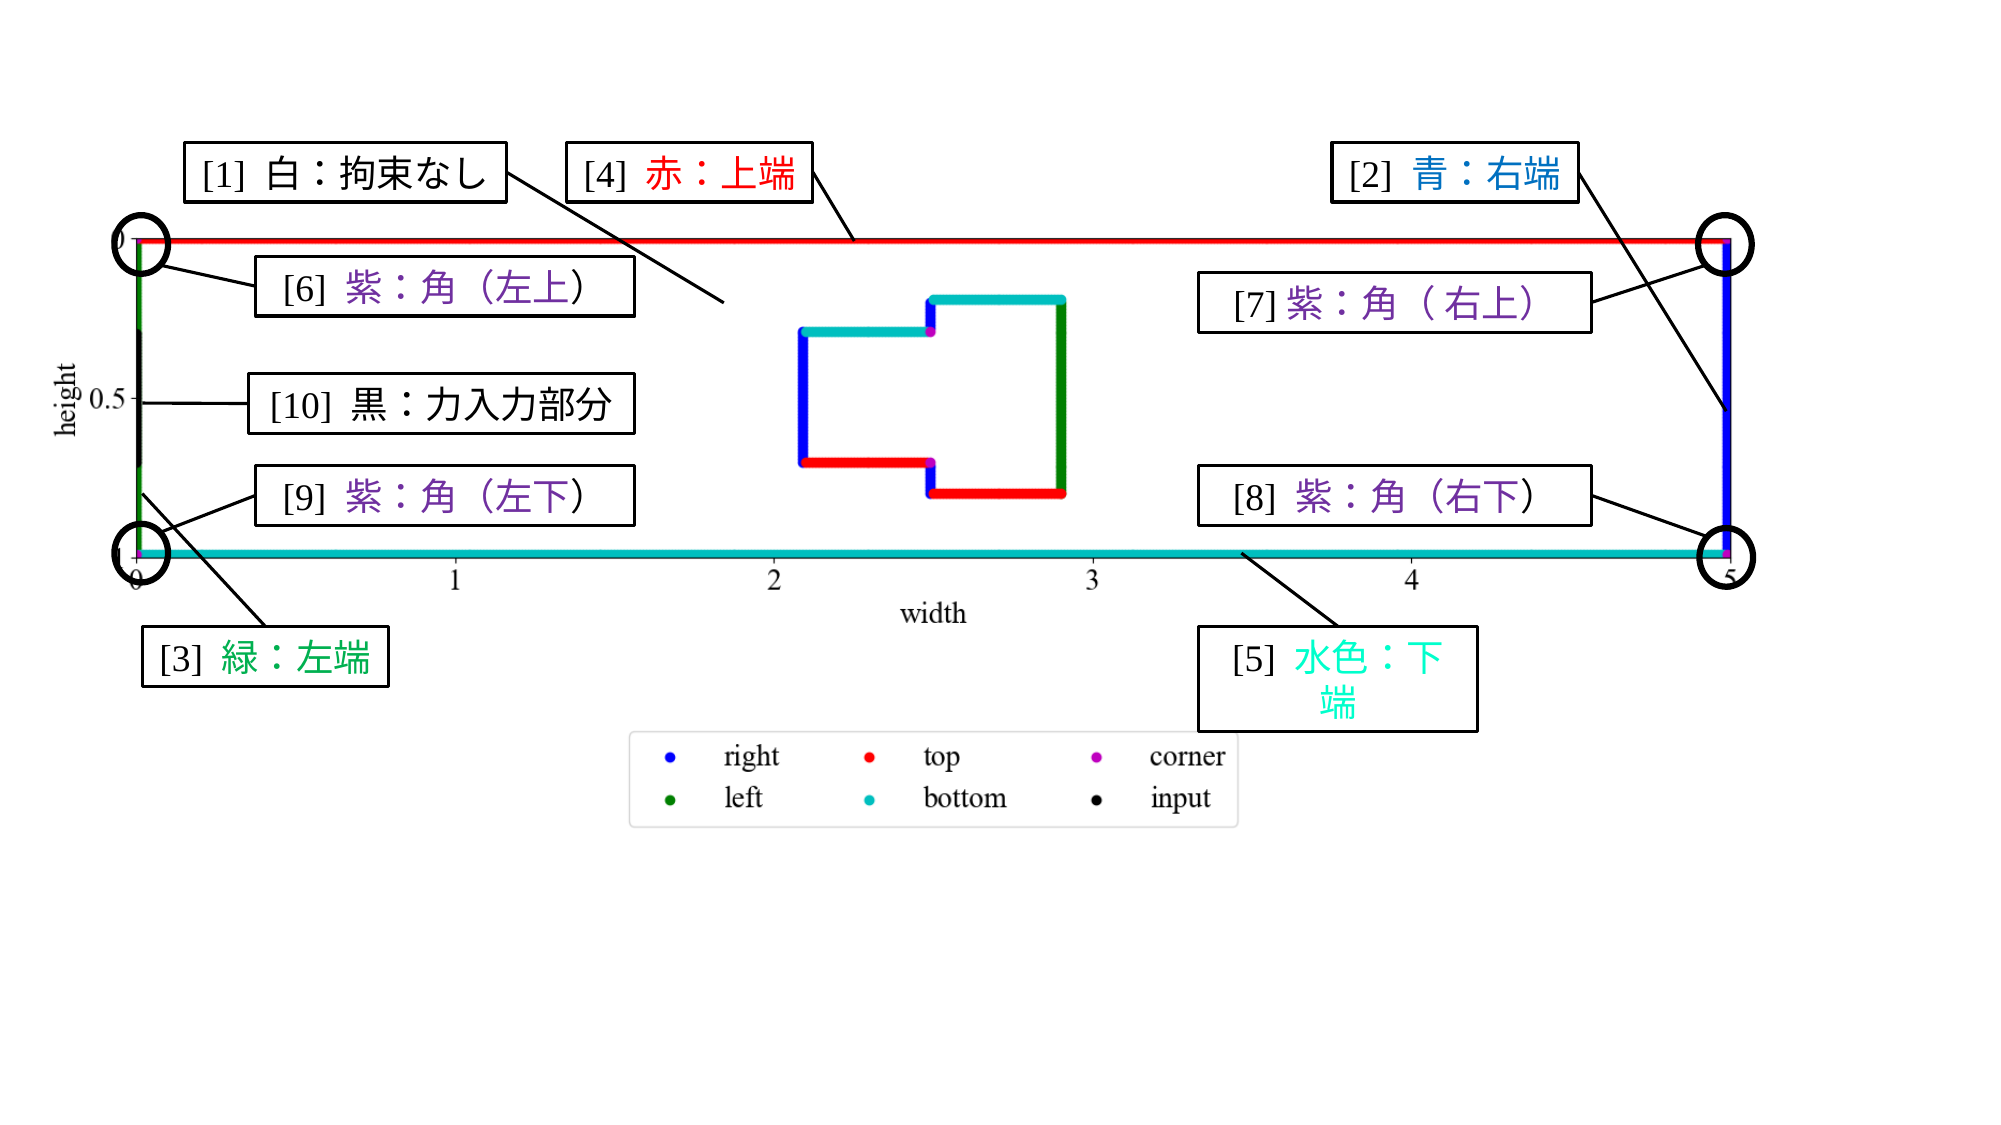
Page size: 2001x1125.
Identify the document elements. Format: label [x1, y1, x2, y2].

text_box [48, 142, 1754, 852]
